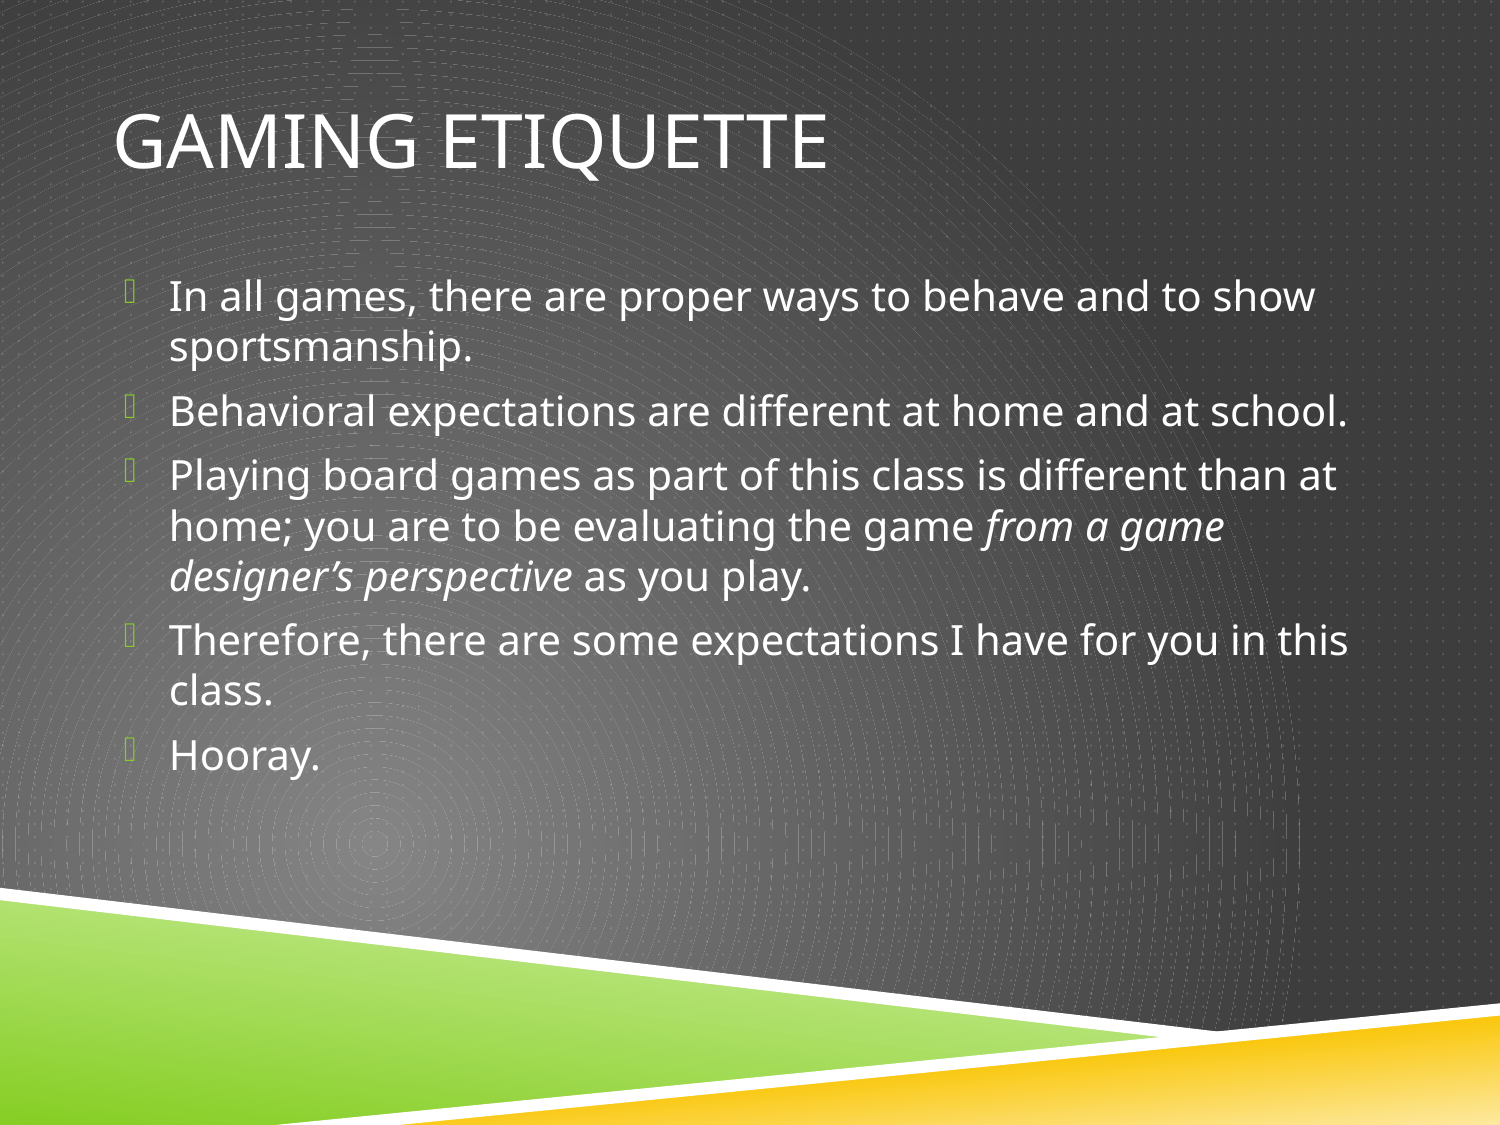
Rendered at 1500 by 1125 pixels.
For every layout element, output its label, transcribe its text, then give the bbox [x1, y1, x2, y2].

list In all games, there are proper ways to behave and to show sportsmanship. Behavioral expectations are different at home and at school. Playing board games as part of this class is different than at home; you are to be evaluating the game from a game designer’s perspective as you play. Therefore, there are some expectations I have for you in this class. Hooray. [112, 262, 1388, 875]
title Gaming etiquette [112, 45, 1388, 233]
